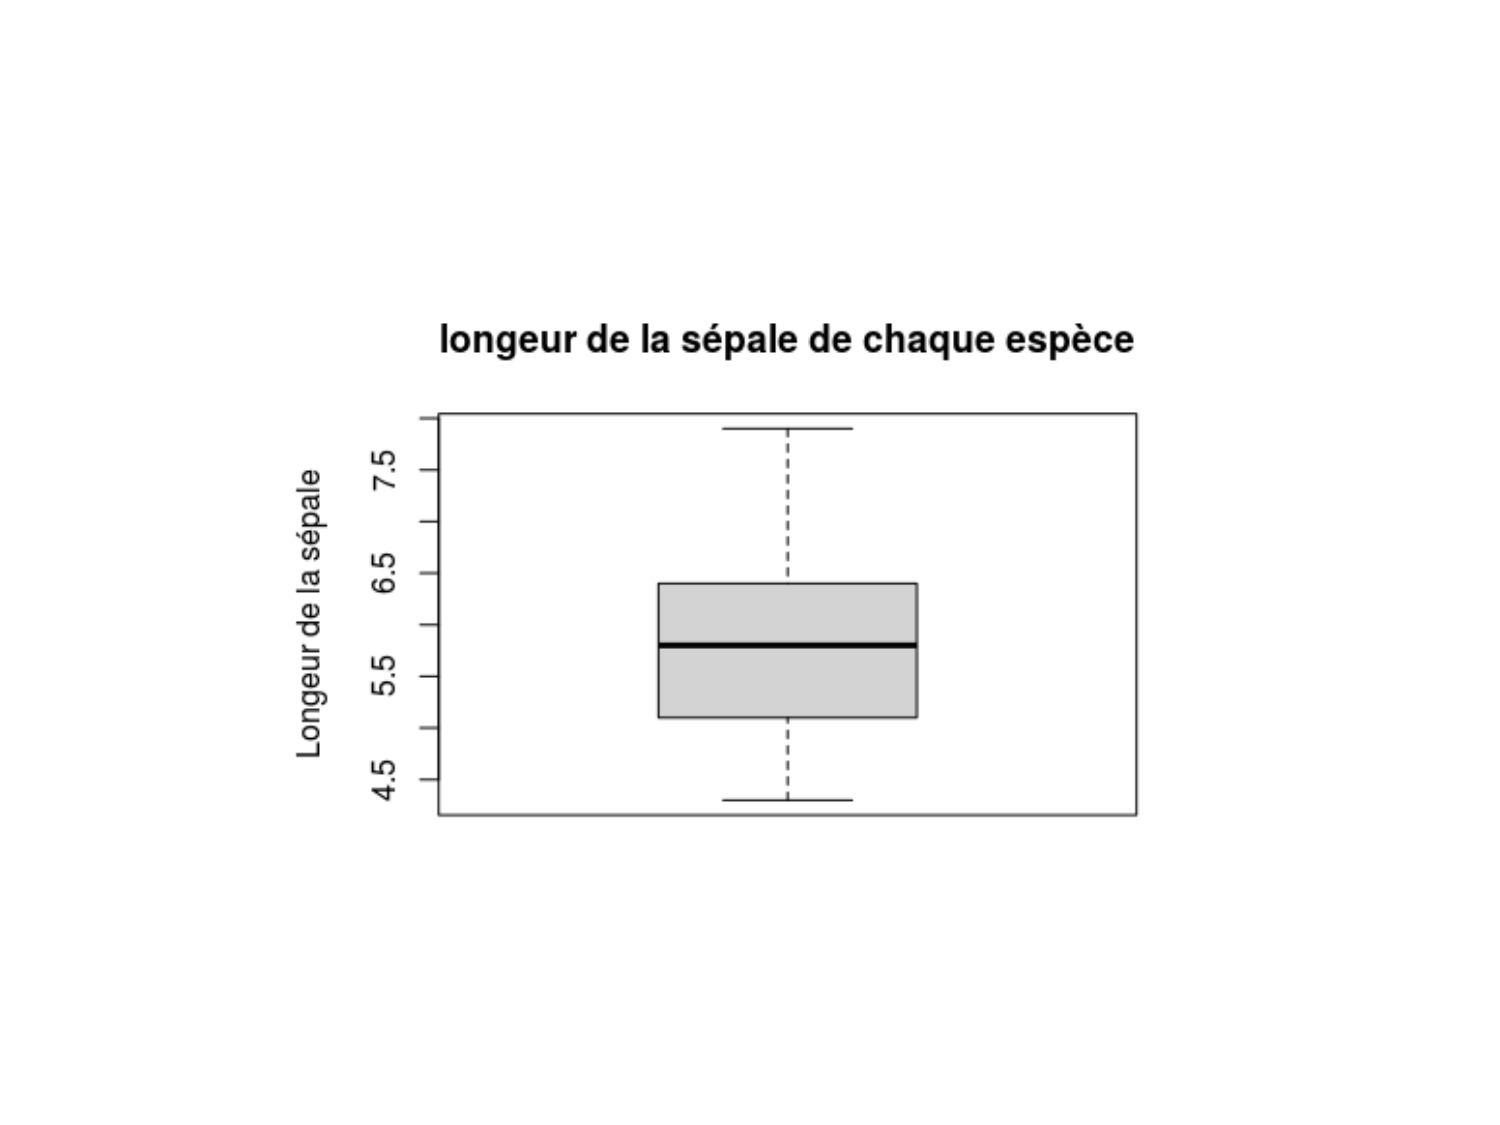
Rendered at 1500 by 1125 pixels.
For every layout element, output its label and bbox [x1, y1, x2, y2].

picture [287, 262, 1215, 1005]
